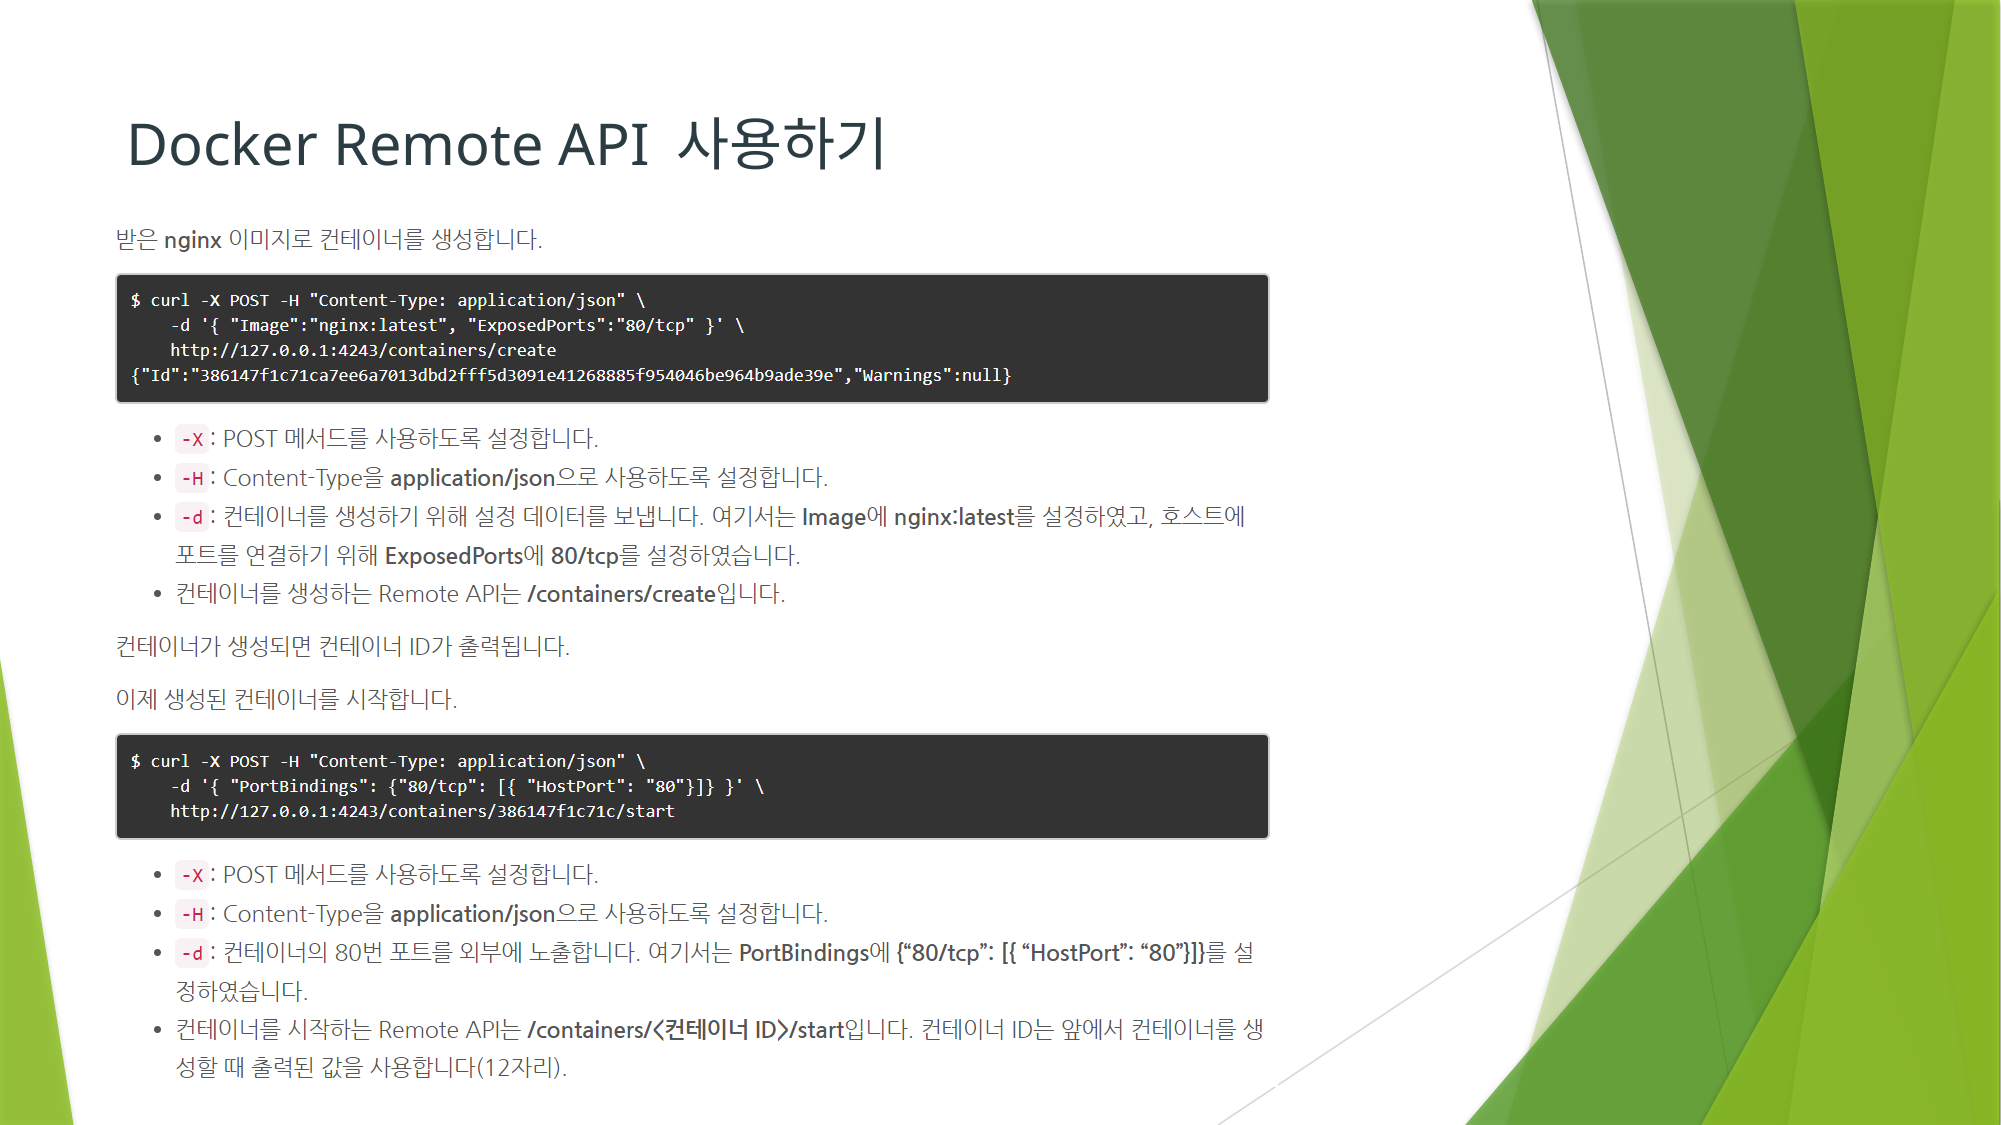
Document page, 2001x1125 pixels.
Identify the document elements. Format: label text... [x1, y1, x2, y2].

title Docker Remote API 사용하기 [111, 99, 1781, 185]
picture [110, 217, 1278, 1088]
